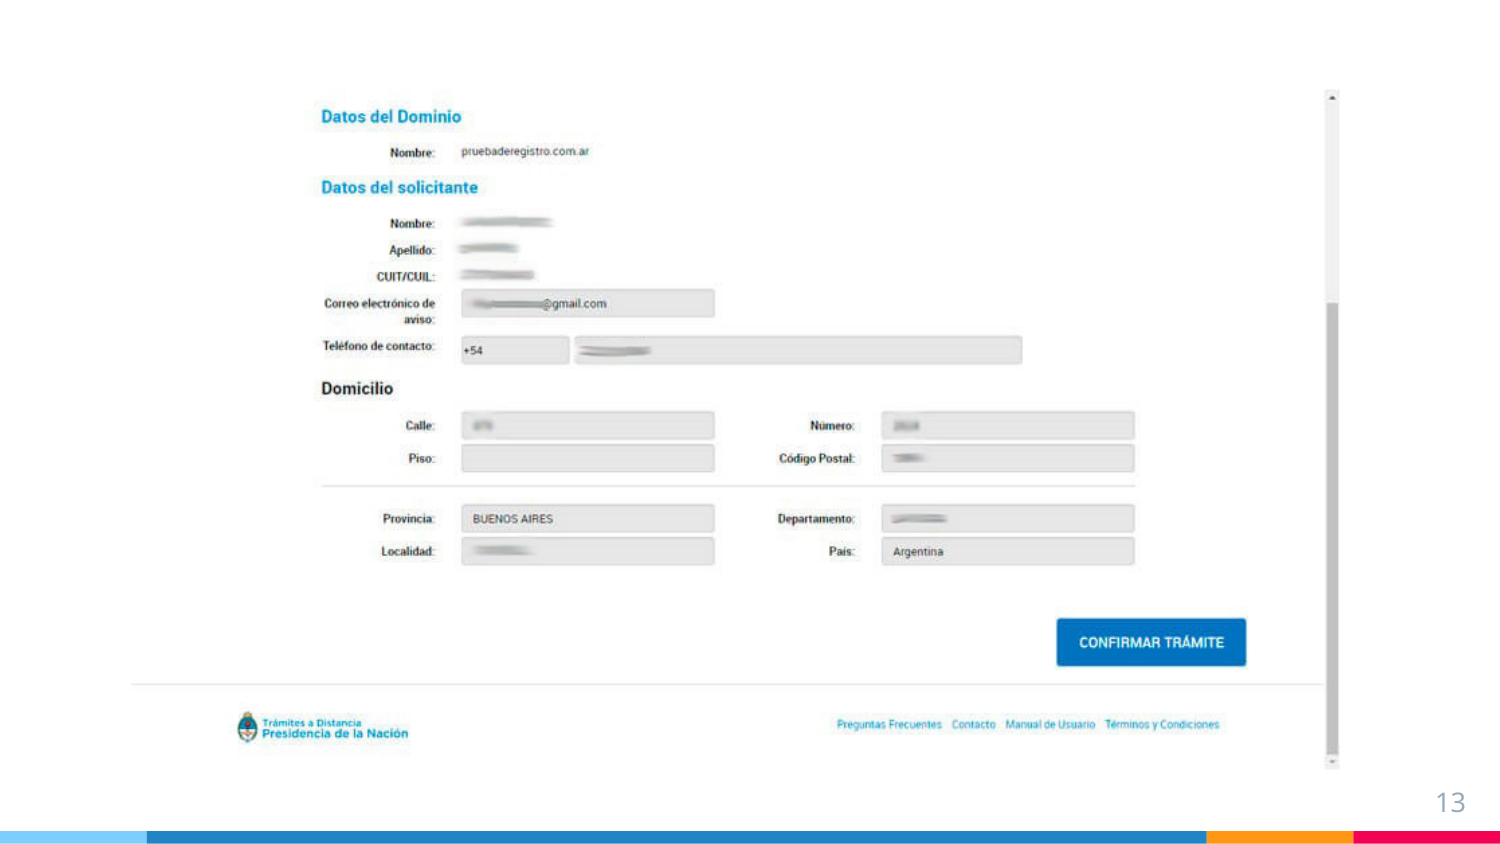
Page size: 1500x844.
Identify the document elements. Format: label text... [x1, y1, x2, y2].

picture [130, 88, 1342, 771]
slide_number 13 [1391, 770, 1482, 822]
